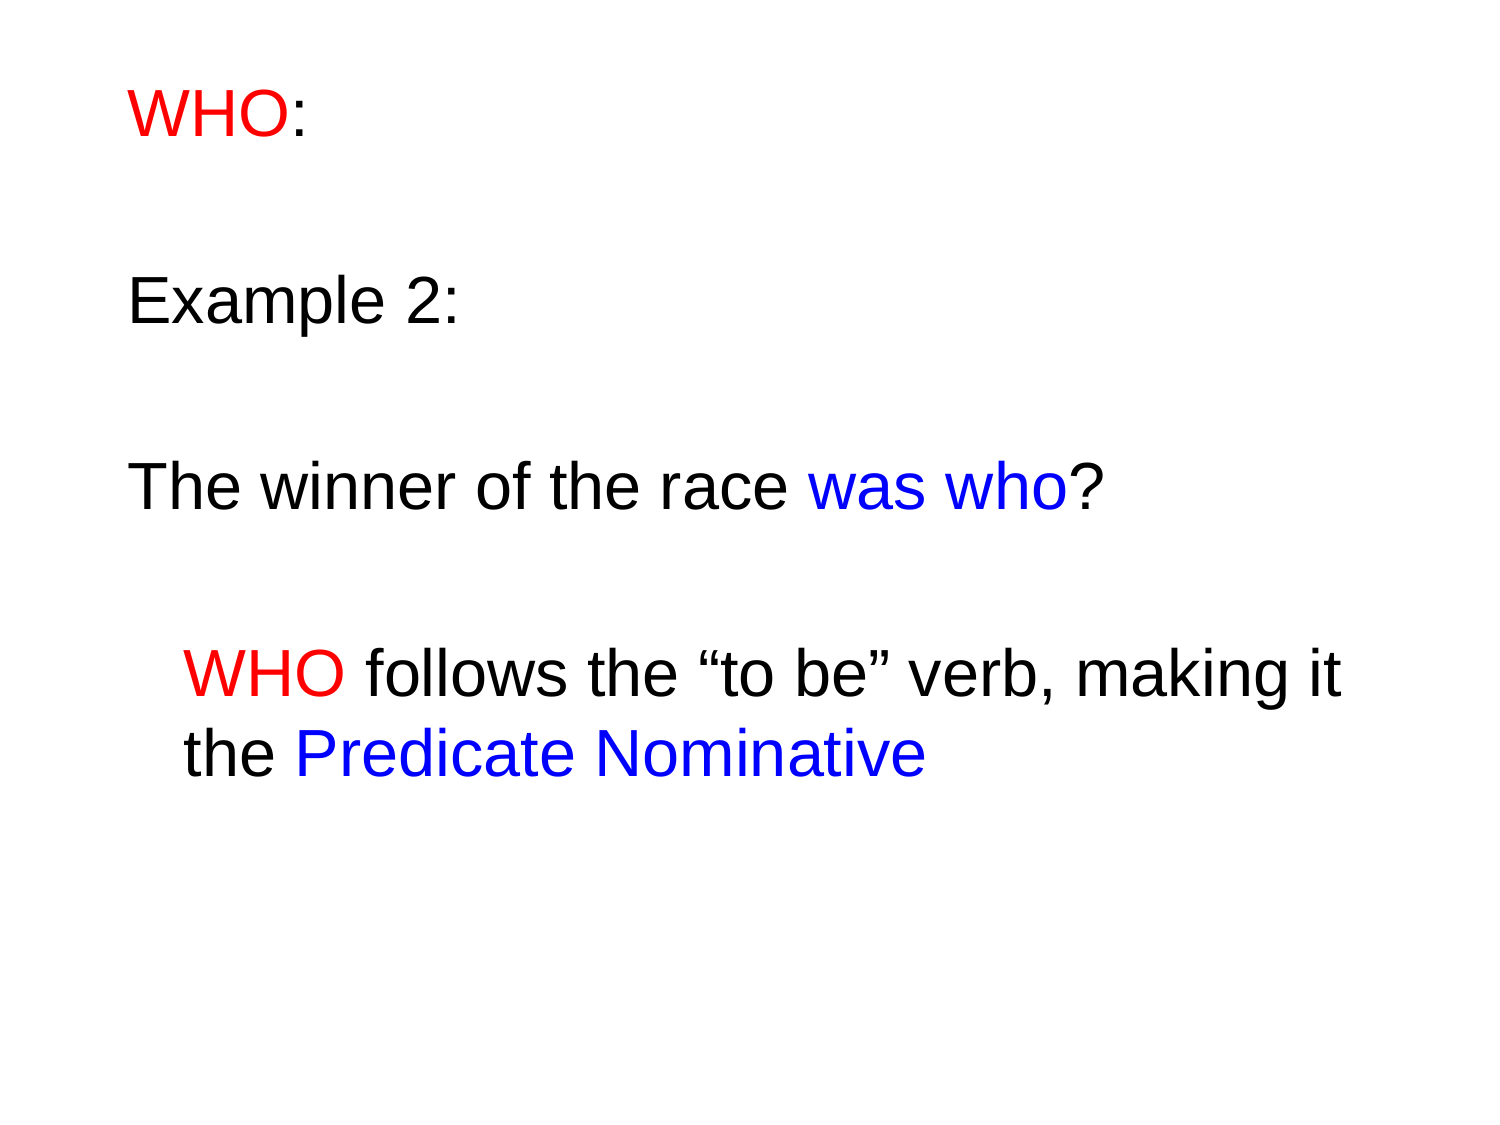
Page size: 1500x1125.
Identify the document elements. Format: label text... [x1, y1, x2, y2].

list WHO: Example 2: The winner of the race was who? WHO follows the “to be” verb, making it the Predicate Nominative [112, 62, 1388, 1001]
